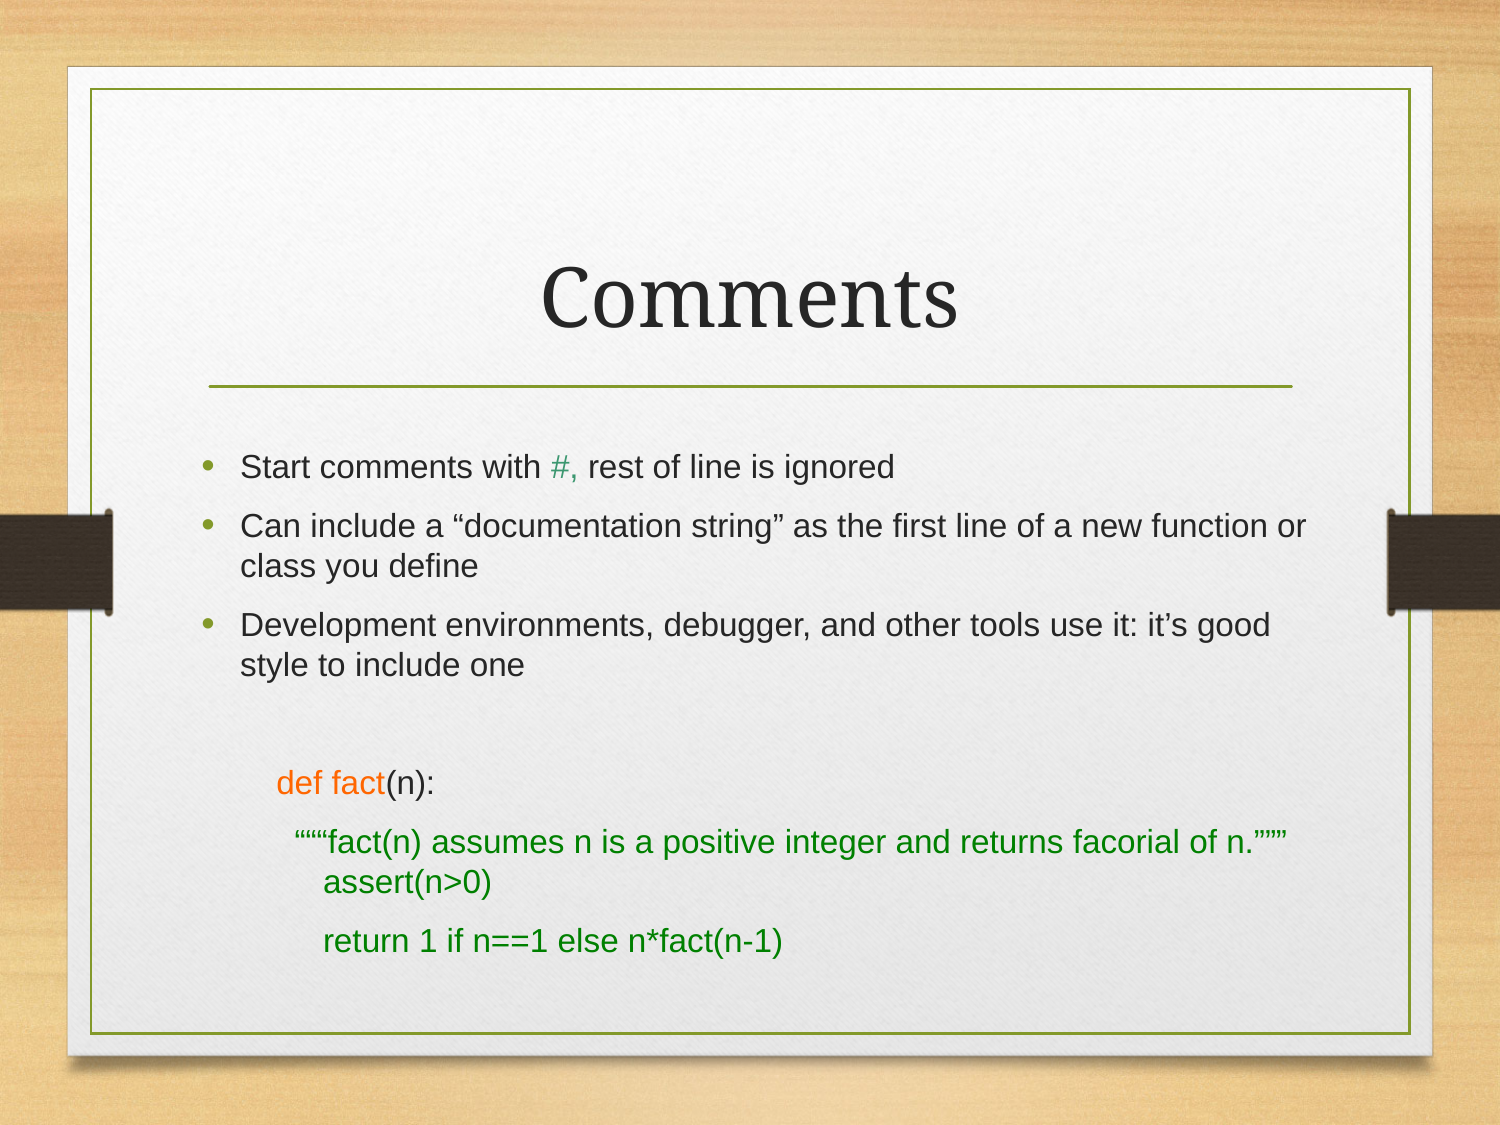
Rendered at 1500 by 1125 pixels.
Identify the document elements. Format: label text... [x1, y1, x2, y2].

picture [0, 0, 1500, 1125]
list Start comments with #, rest of line is ignored Can include a “documentation string” as the first line of a new function or class you define Development environments, debugger, and other tools use it: it’s good style to include one def fact(n): “““fact(n) assumes n is a positive integer and returns facorial of n.””” assert(n>0) return 1 if n==1 else n*fact(n-1) [186, 437, 1362, 988]
title Comments [113, 200, 1387, 388]
